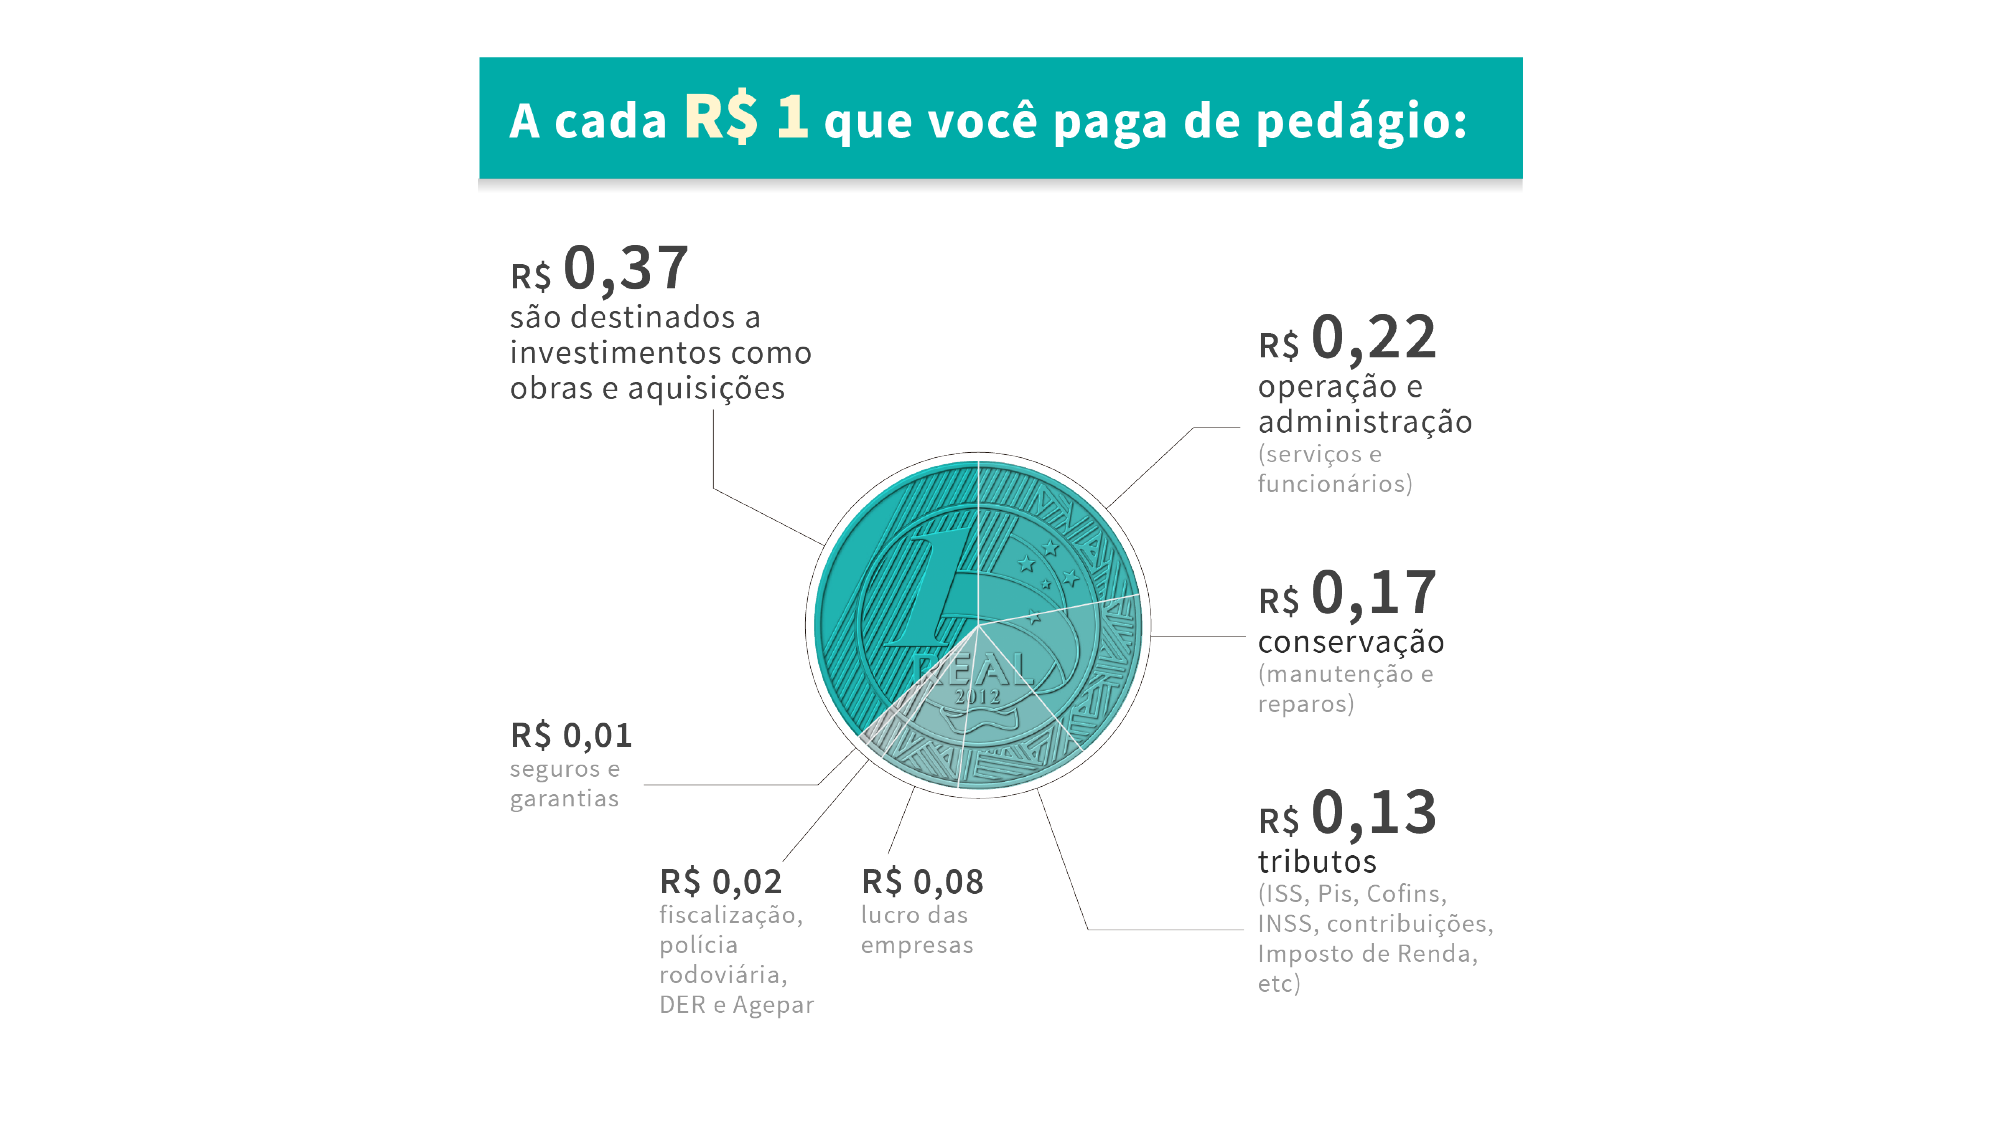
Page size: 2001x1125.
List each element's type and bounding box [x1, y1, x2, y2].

picture [477, 57, 1523, 1068]
